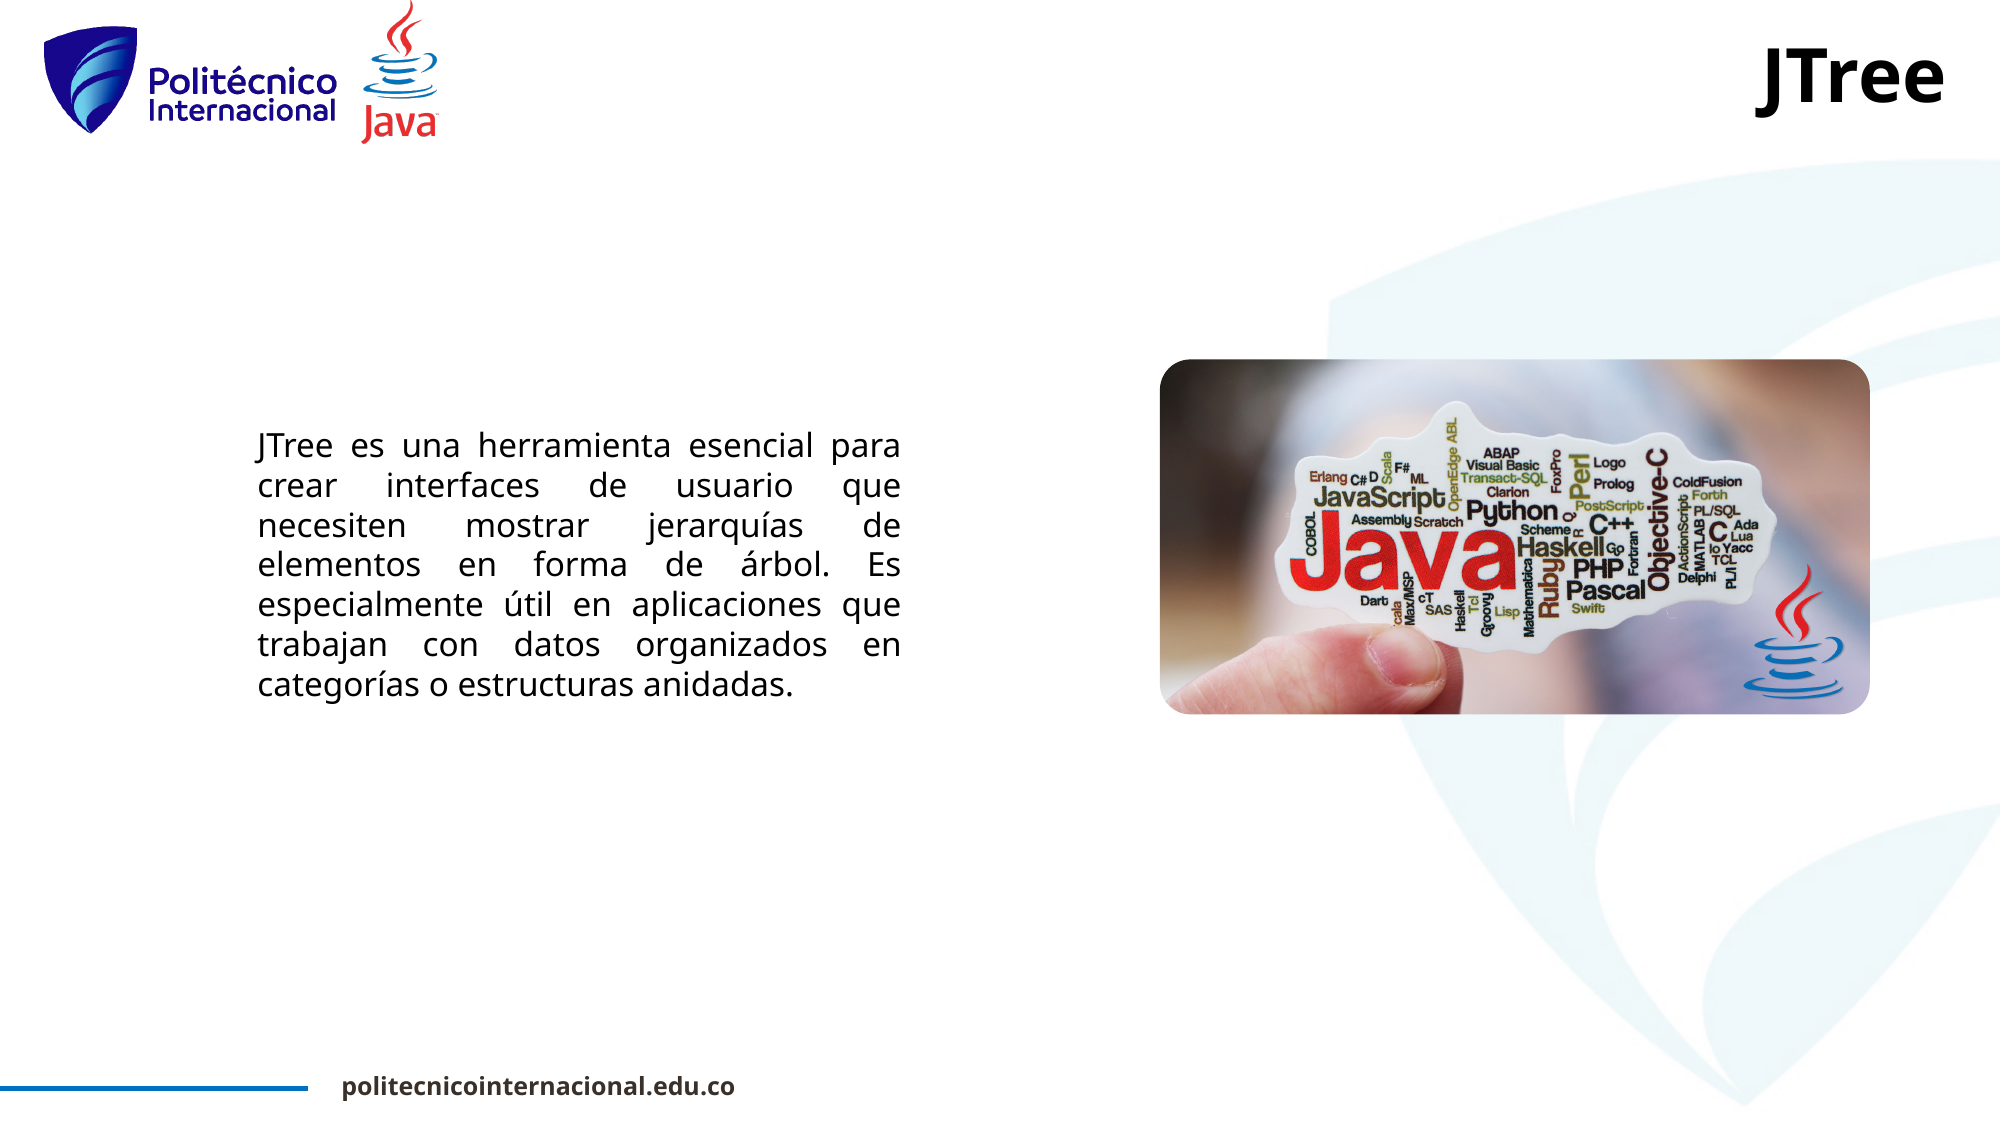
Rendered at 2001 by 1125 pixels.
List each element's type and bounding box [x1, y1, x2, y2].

picture [0, 0, 2000, 1125]
text_box [429, 637, 452, 1125]
